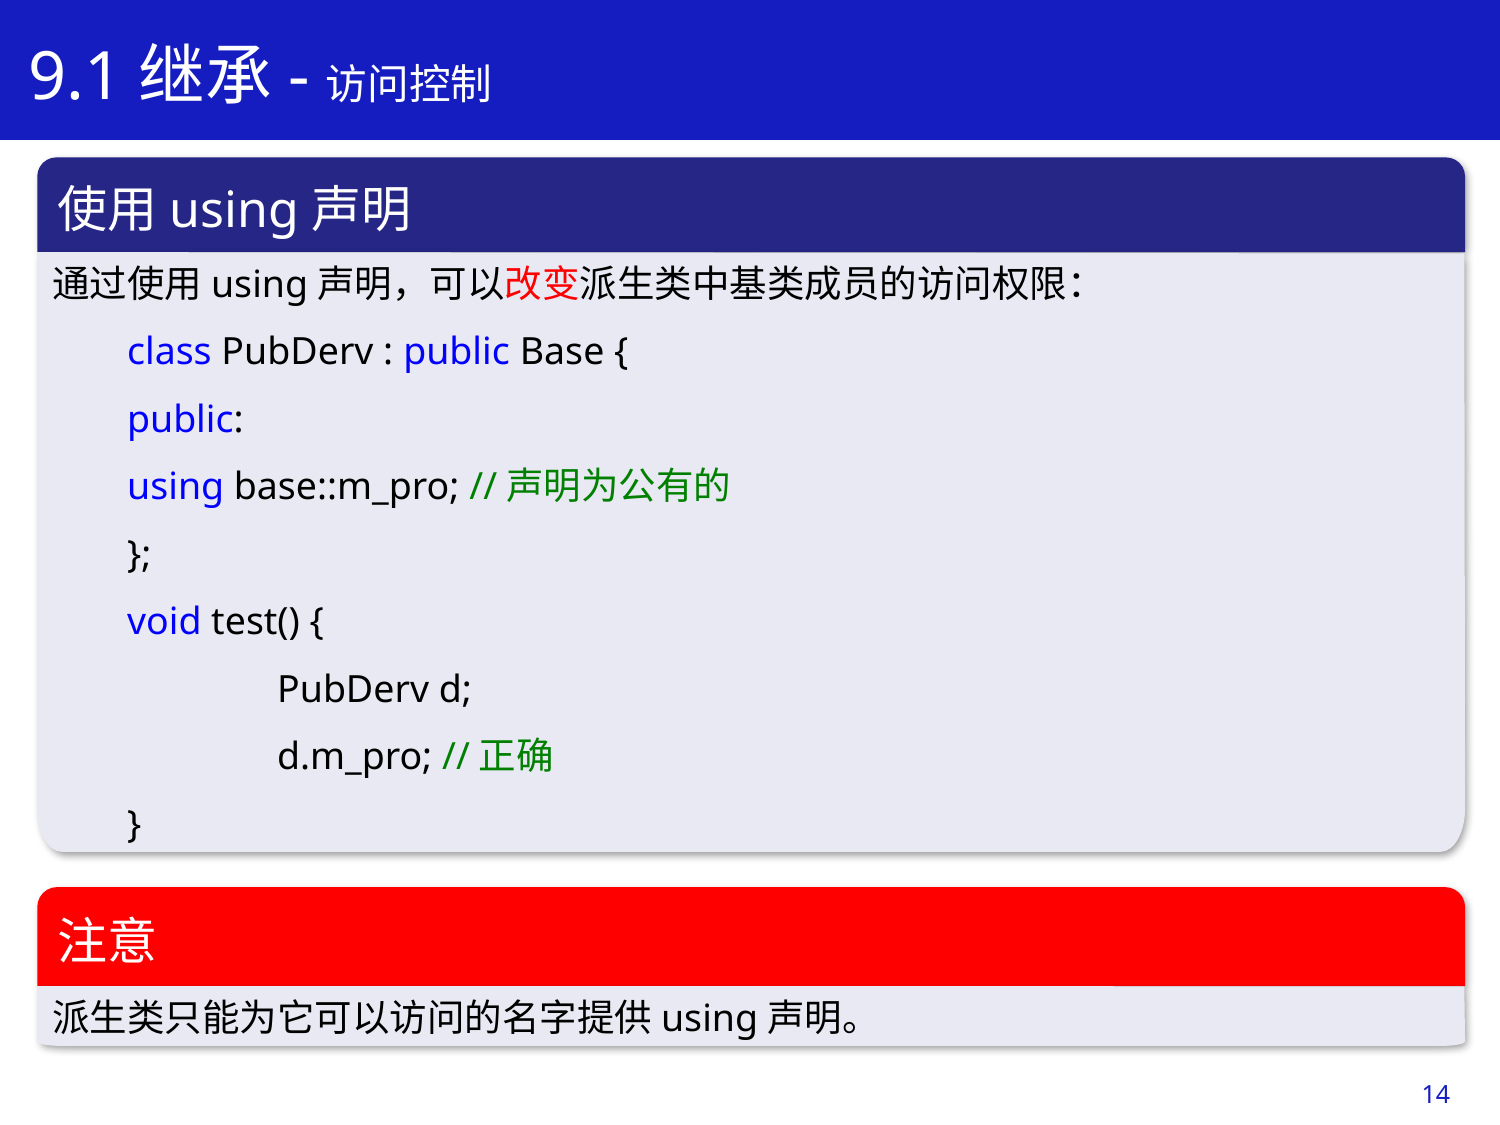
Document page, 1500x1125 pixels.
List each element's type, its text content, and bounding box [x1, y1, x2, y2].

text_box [37, 157, 1466, 858]
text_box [37, 887, 1466, 1047]
slide_number 14 [1127, 1065, 1466, 1125]
text_box 9.1继承-访问控制 [13, 25, 1115, 121]
